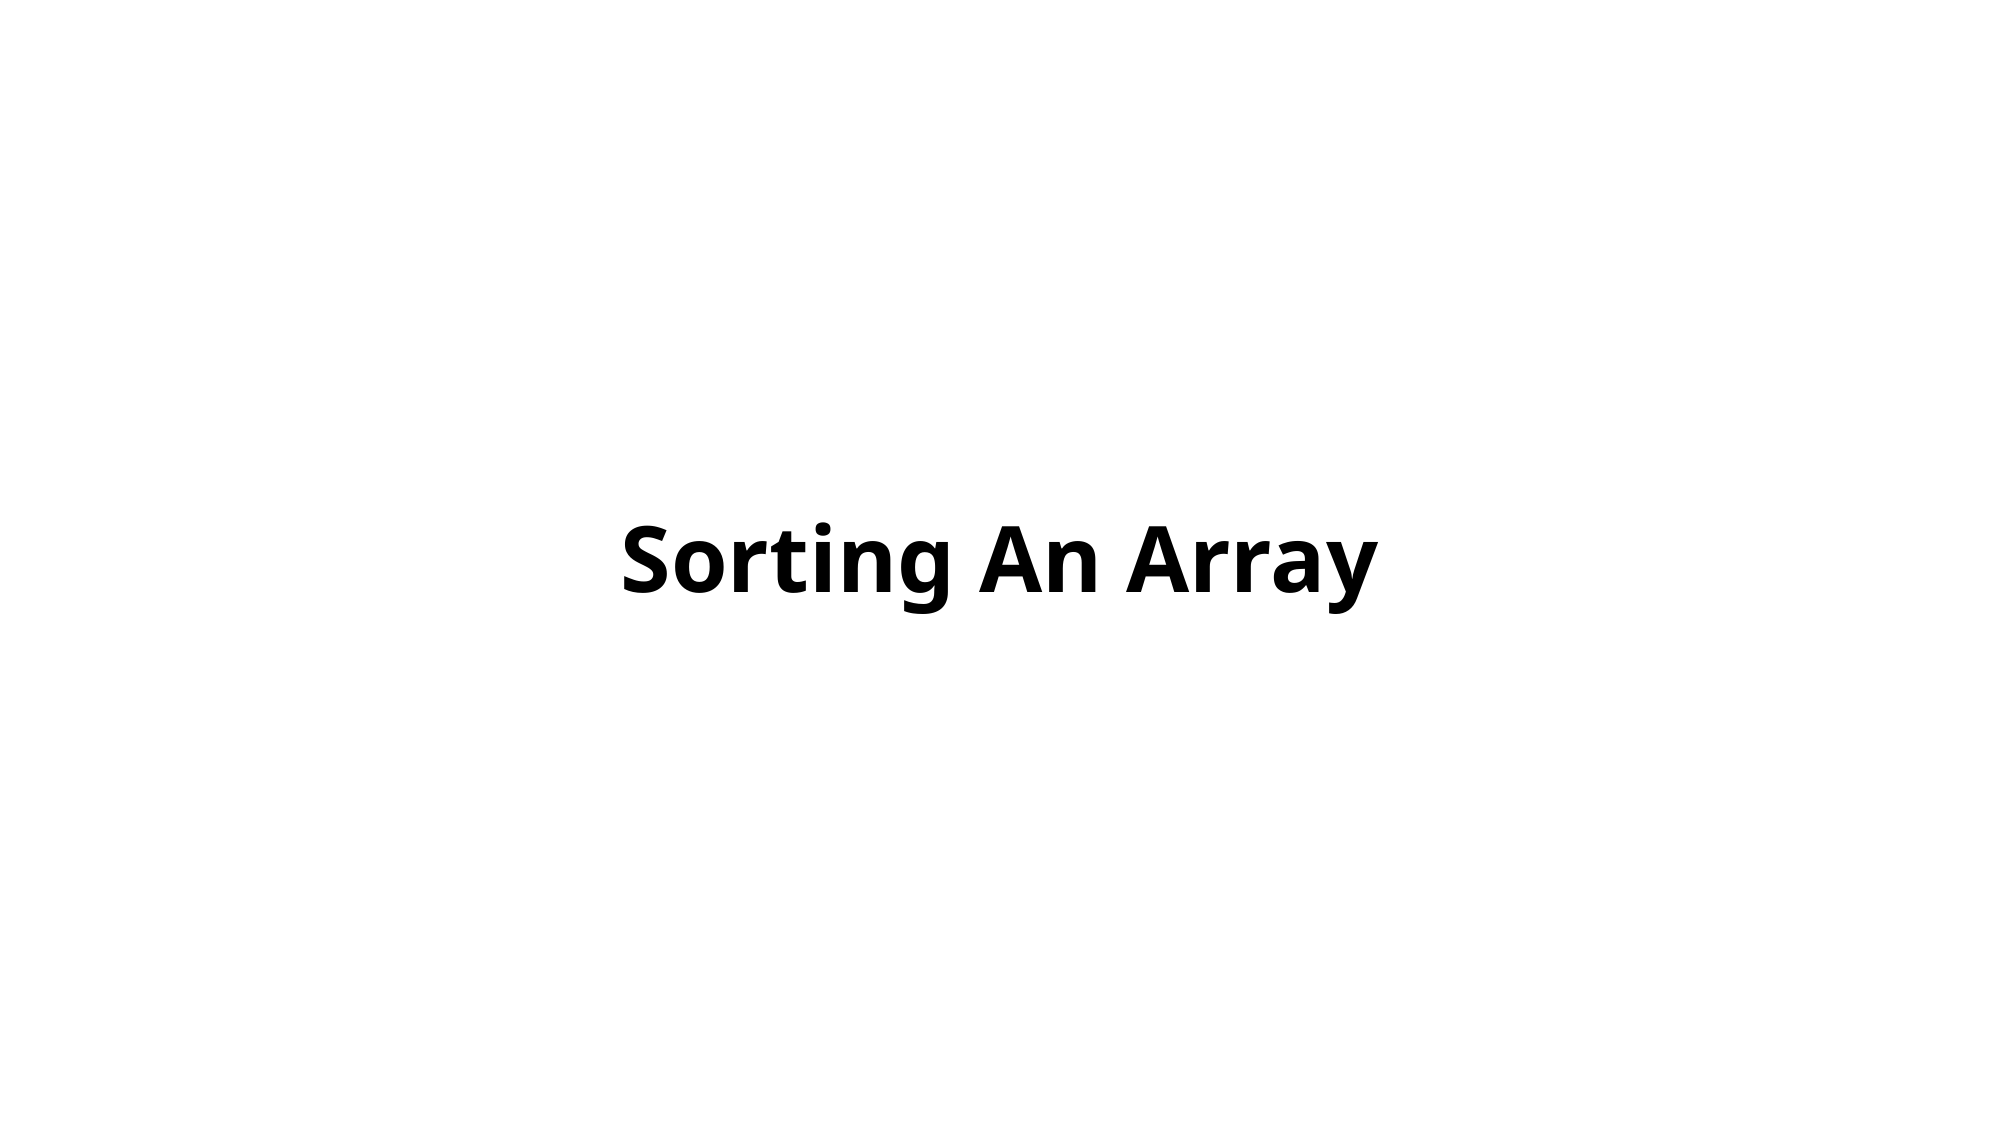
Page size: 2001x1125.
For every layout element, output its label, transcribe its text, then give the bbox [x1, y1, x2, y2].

title Sorting An Array [137, 453, 1863, 672]
